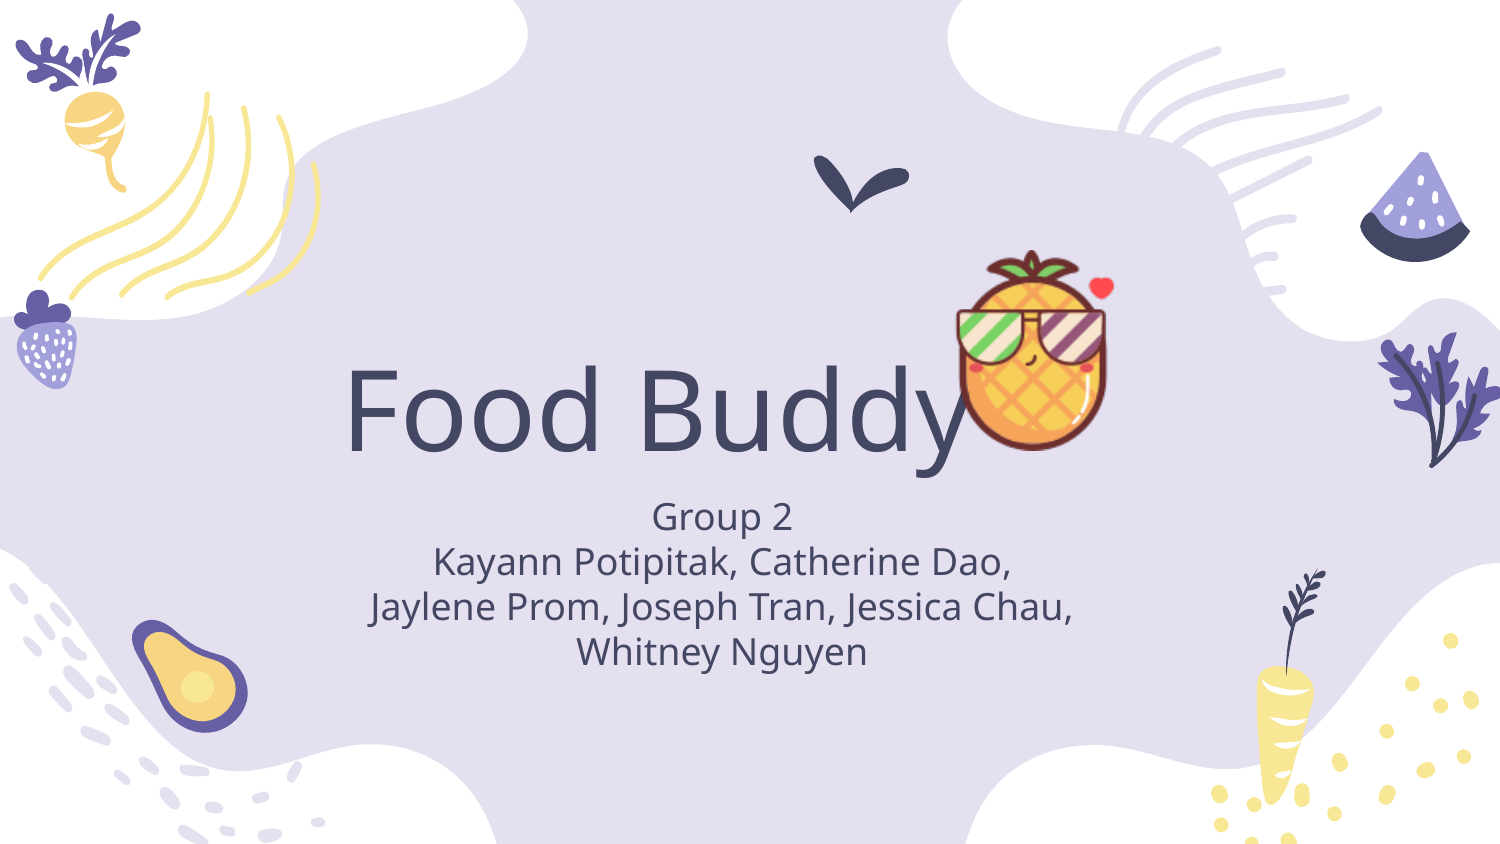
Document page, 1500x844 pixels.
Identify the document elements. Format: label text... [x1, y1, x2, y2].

title Food Buddy [323, 233, 992, 579]
picture [935, 250, 1137, 451]
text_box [812, 148, 911, 219]
subtitle Group 2 Kayann Potipitak, Catherine Dao, Jaylene Prom, Joseph Tran, Jessica Chau, Whitney Nguyen [352, 477, 1093, 567]
